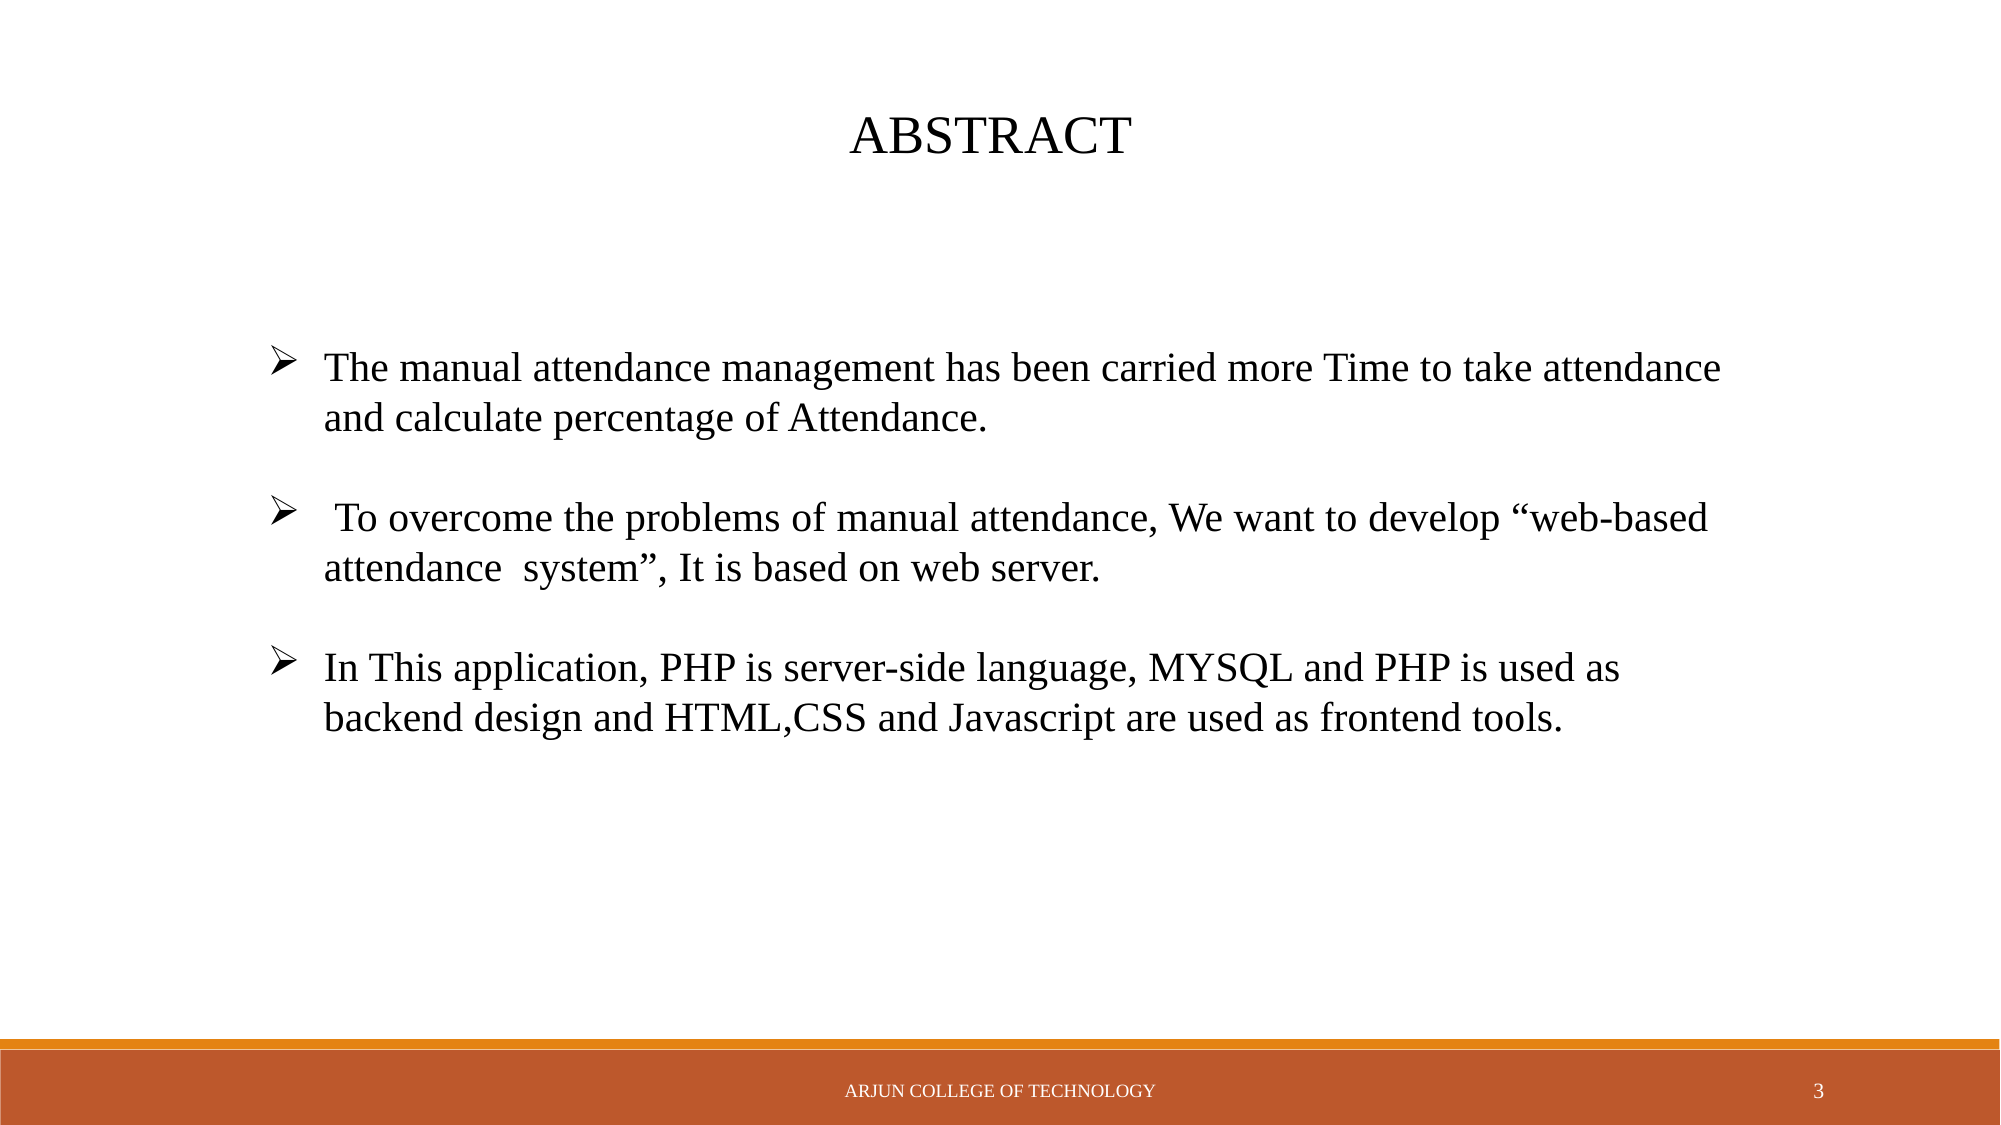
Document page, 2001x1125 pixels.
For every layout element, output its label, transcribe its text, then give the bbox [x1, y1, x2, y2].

footer Arjun College of Technology [604, 1059, 1396, 1120]
text_box ABSTRACT [834, 92, 1166, 173]
slide_number 3 [1624, 1059, 1840, 1120]
text_box The manual attendance management has been carried more Time to take attendance and calculate percentage of Attendance. To overcome the problems of manual attendance, We want to develop “web-based attendance system”, It is based on web server. In This application, PHP is server-side language, MYSQL and PHP is used as backend design and HTML,CSS and Javascript are used as frontend tools. [252, 332, 1748, 808]
